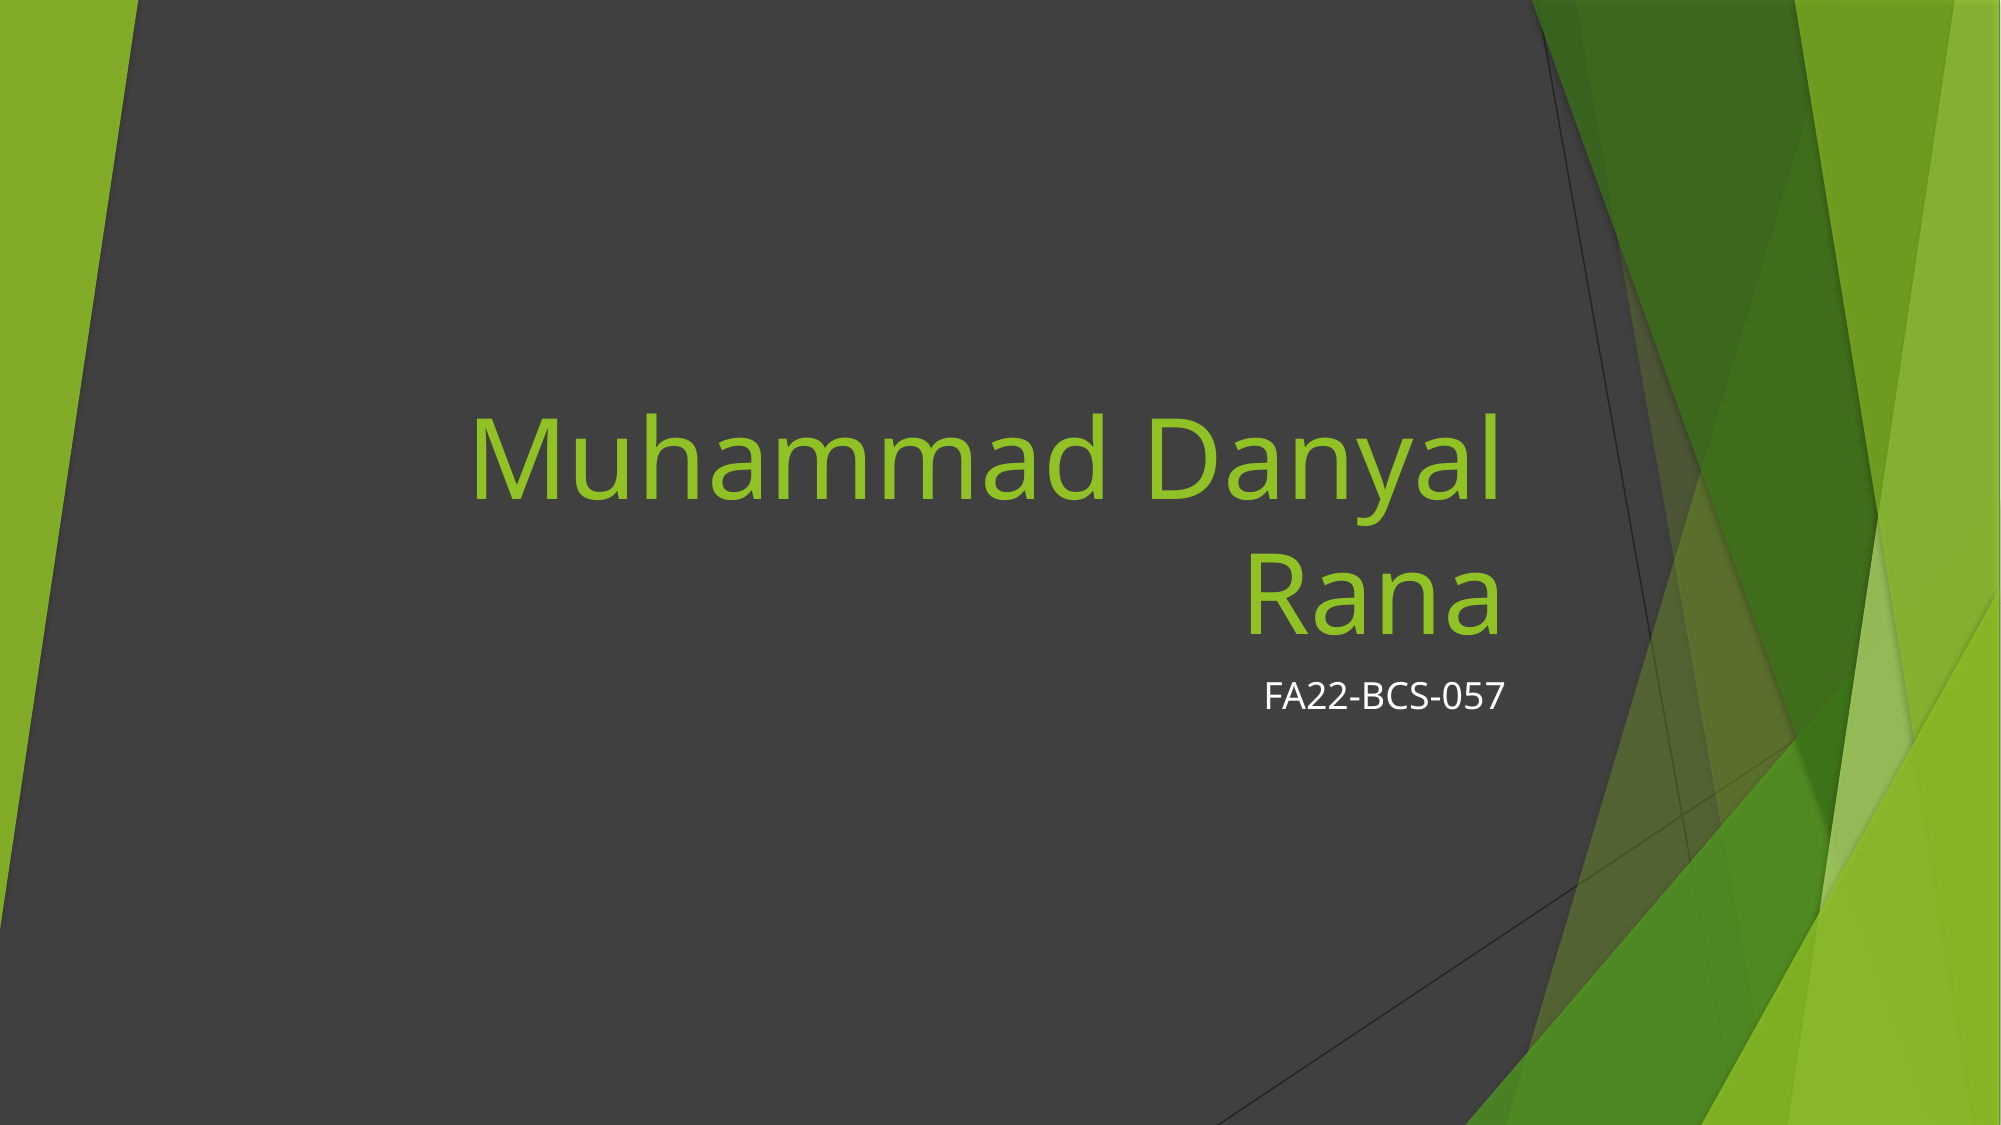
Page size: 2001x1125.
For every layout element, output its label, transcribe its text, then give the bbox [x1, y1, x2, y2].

subtitle FA22-BCS-057 [247, 664, 1522, 845]
title Muhammad Danyal Rana [247, 394, 1522, 664]
